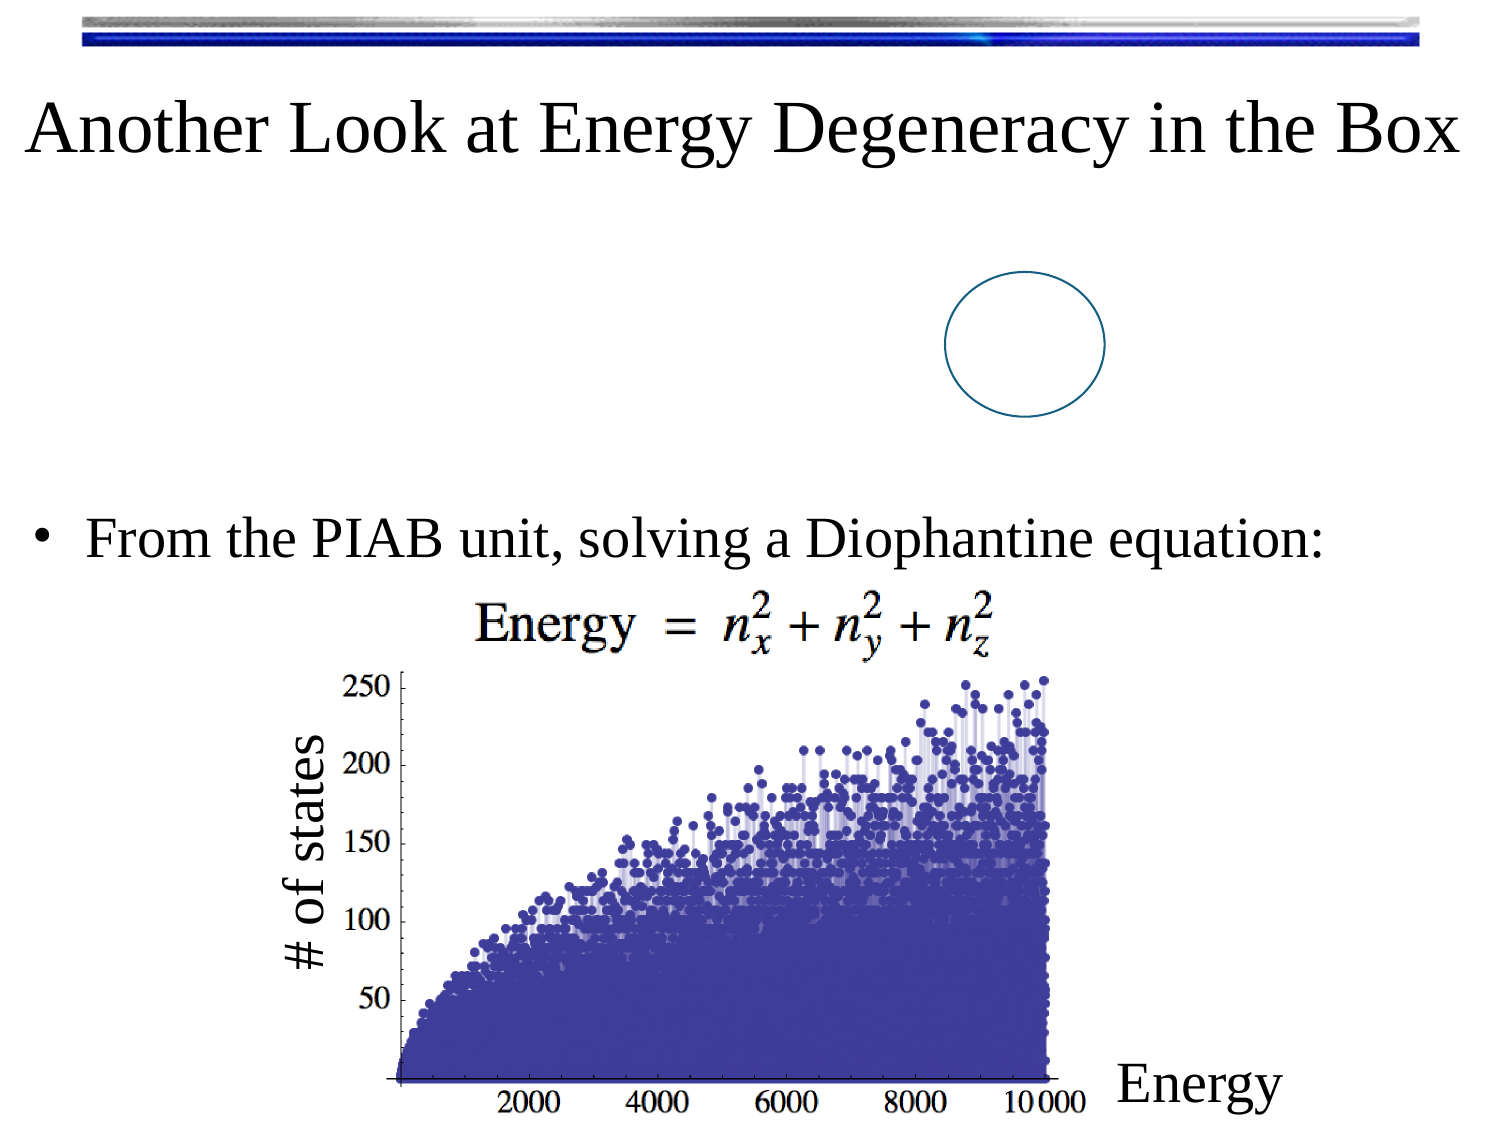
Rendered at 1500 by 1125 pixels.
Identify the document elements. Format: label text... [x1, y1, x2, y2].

text_box Energy [1102, 1036, 1299, 1122]
picture [78, 11, 1426, 53]
text_box # of states [258, 719, 325, 986]
text_box [1078, 289, 1106, 400]
picture [422, 255, 1078, 448]
text_box From the PIAB unit, solving a Diophantine equation: [14, 499, 1440, 654]
text_box Another Look at Energy Degeneracy in the Box [14, 30, 1490, 215]
picture [325, 566, 1102, 1123]
